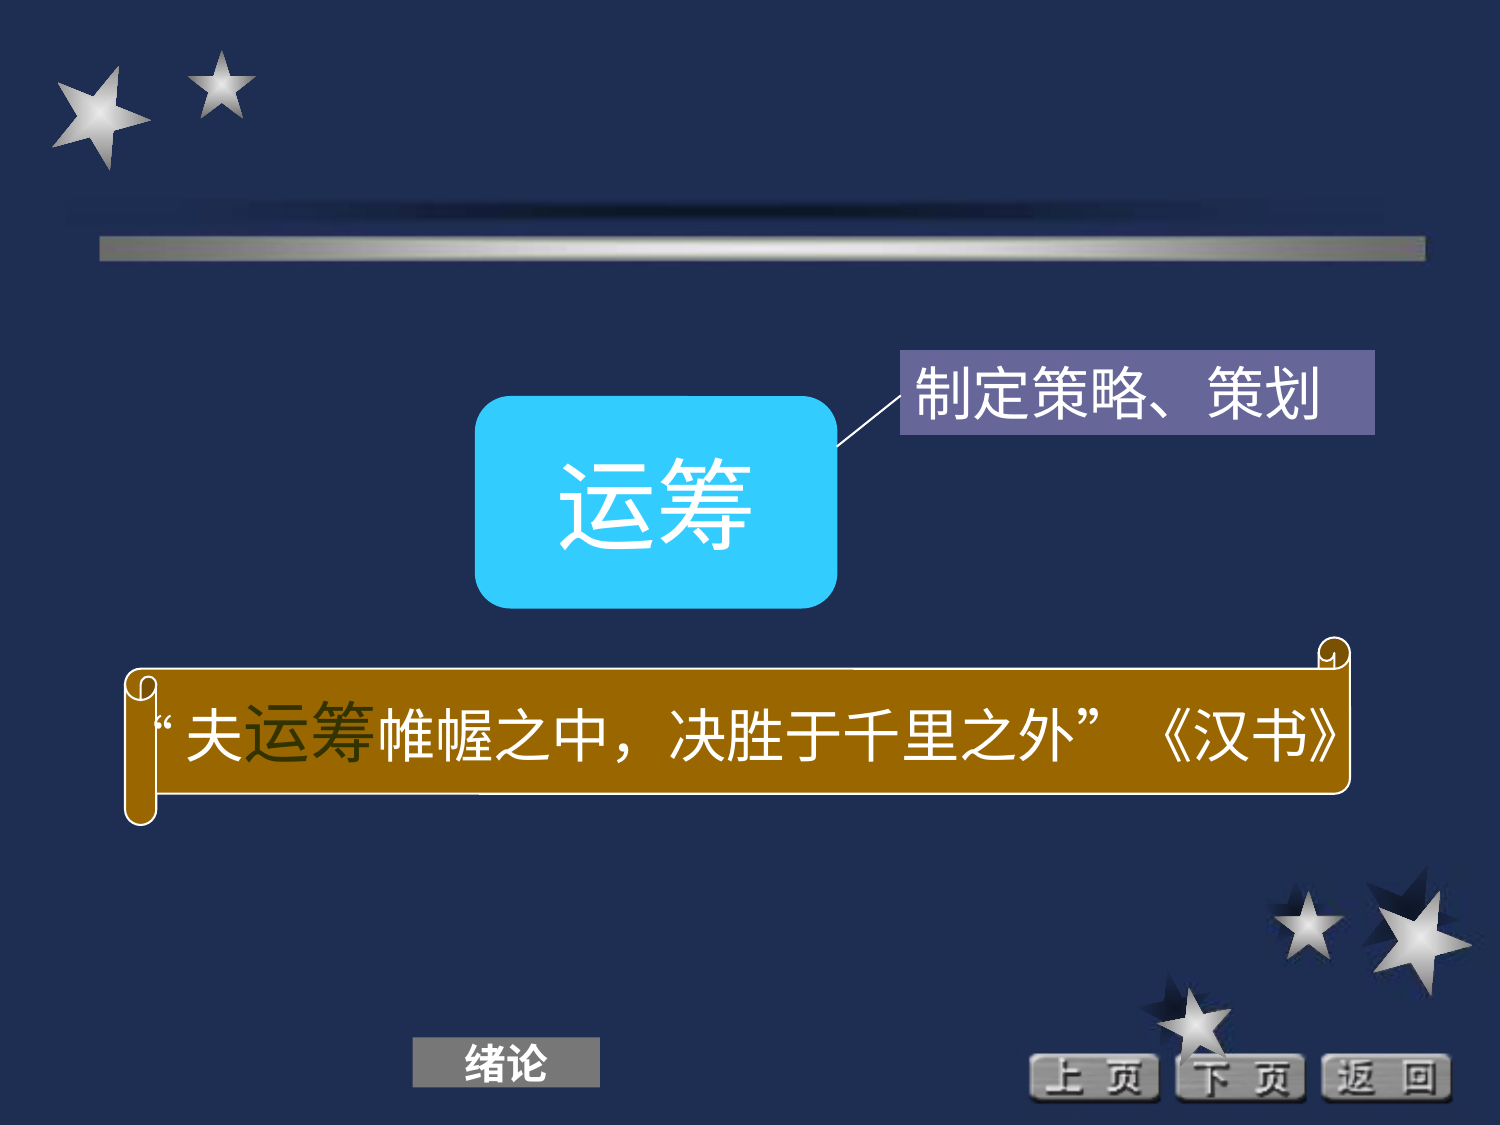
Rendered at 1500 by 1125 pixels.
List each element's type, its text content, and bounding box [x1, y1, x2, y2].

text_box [837, 349, 1375, 447]
text_box 运筹 [474, 395, 838, 609]
text_box “夫运筹帷幄之中，决胜于千里之外”《汉书》 [124, 637, 1351, 826]
footer 绪论 [412, 1037, 601, 1088]
picture [0, 0, 1500, 1125]
